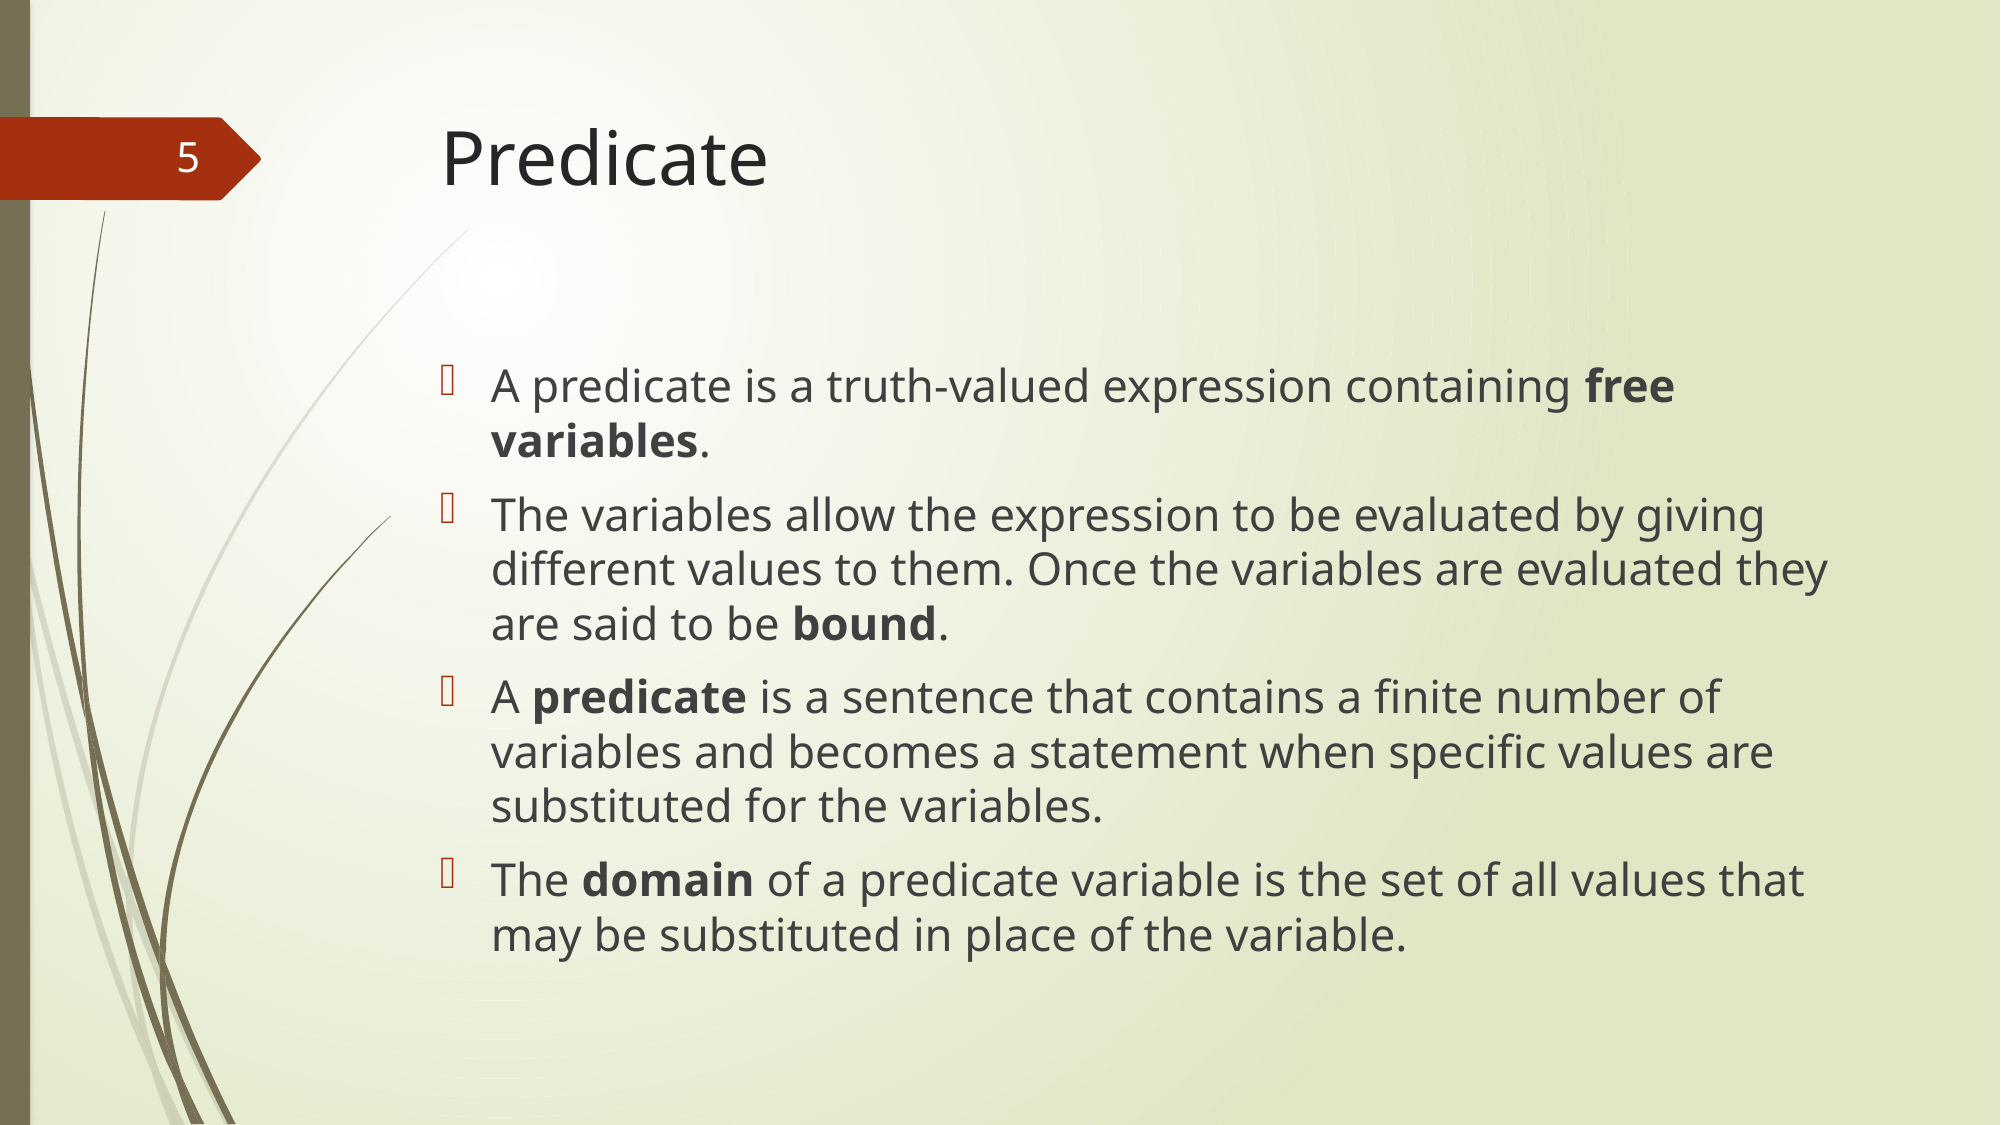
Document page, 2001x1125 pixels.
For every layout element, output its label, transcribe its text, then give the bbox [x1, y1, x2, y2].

title Predicate [425, 102, 1888, 313]
list A predicate is a truth-valued expression containing free variables. The variables allow the expression to be evaluated by giving different values to them. Once the variables are evaluated they are said to be bound. A predicate is a sentence that contains a finite number of variables and becomes a statement when specific values are substituted for the variables. The domain of a predicate variable is the set of all values that may be substituted in place of the variable. [424, 350, 1888, 970]
slide_number 5 [87, 129, 216, 190]
